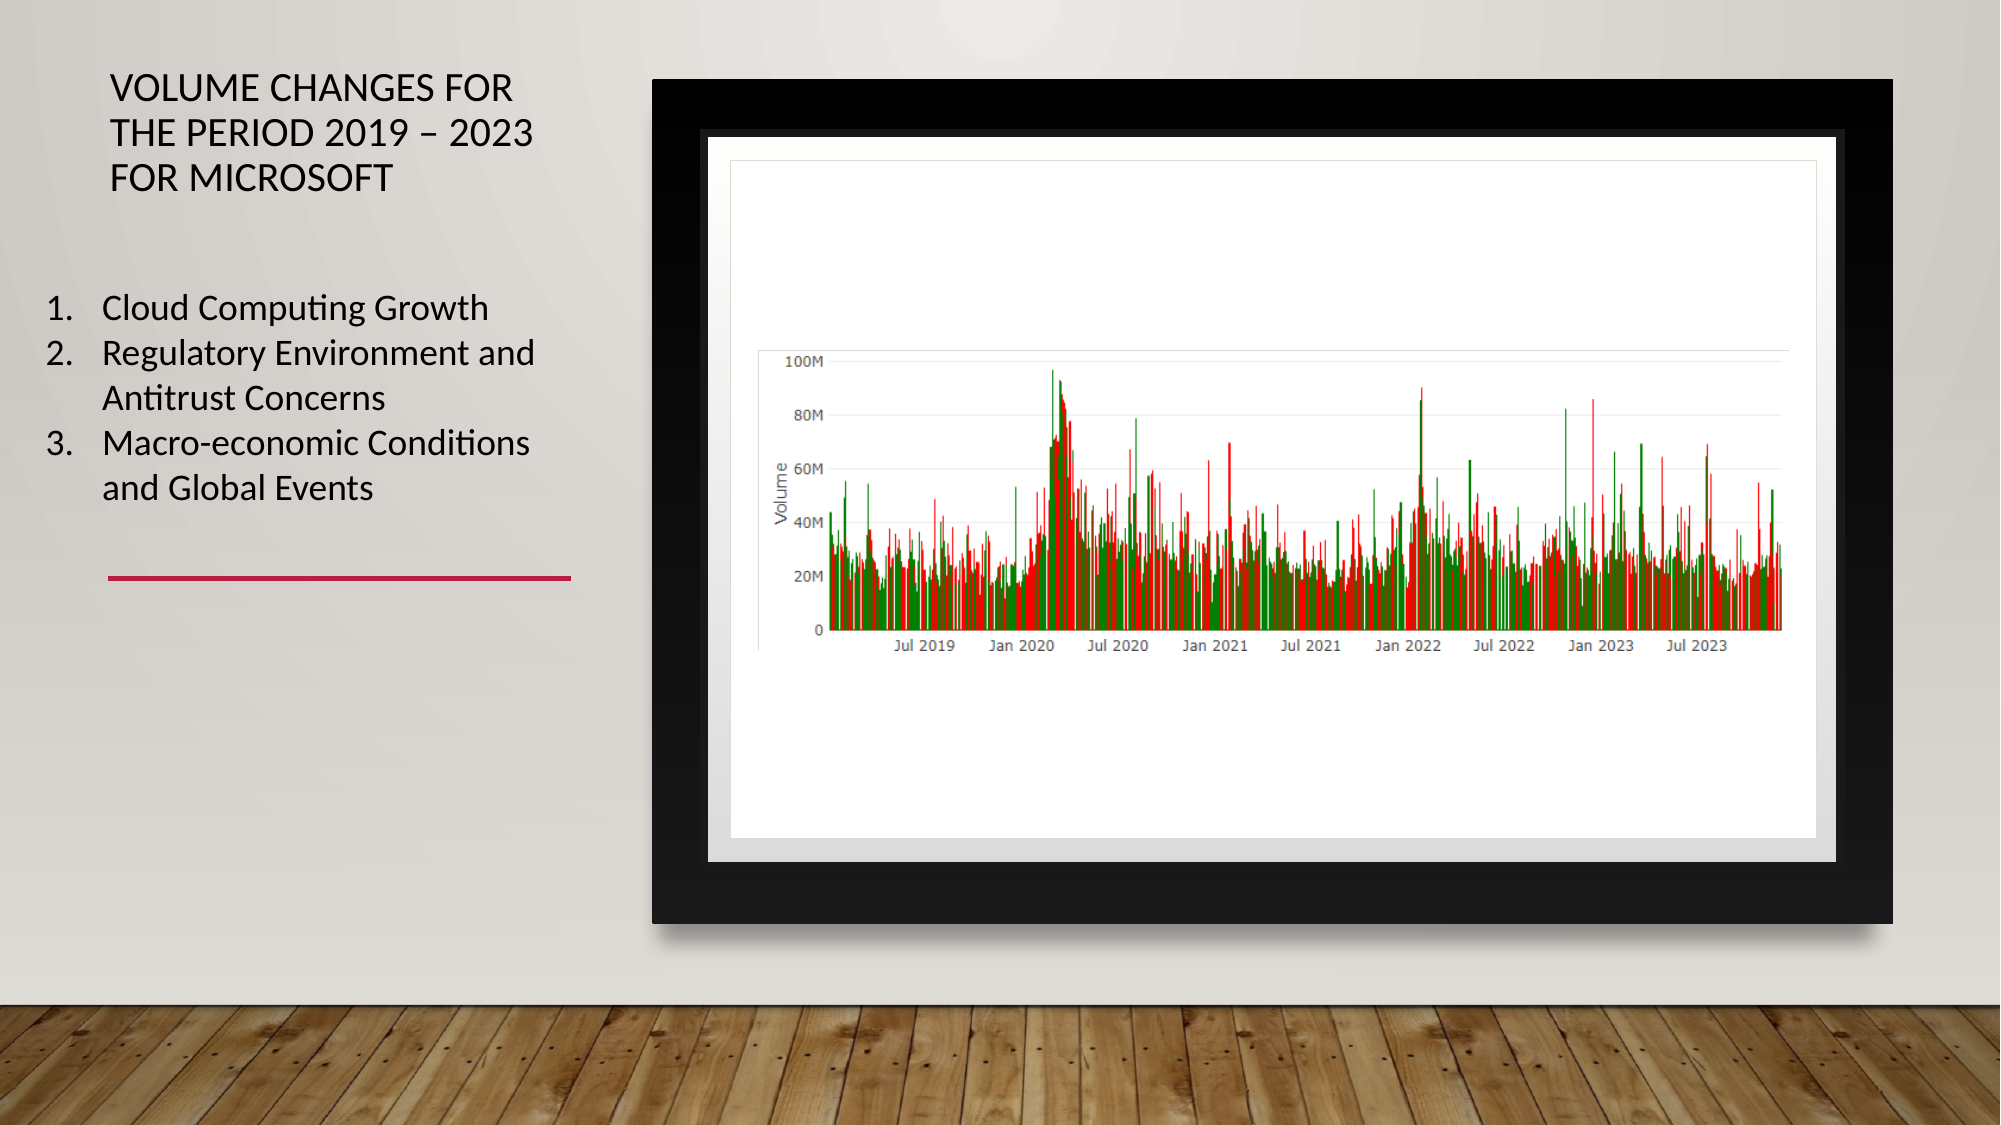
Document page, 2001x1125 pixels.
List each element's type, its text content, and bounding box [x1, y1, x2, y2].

picture [757, 349, 1789, 652]
picture [0, 1006, 2000, 1125]
text_box [0, 0, 2000, 330]
text_box [0, 330, 2000, 1004]
text_box Cloud Computing Growth Regulatory Environment and Antitrust Concerns Macro-economic Conditions and Global Events [30, 275, 601, 516]
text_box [652, 78, 1894, 924]
text_box Volume changes for the period 2019 – 2023 for Microsoft [94, 58, 558, 260]
